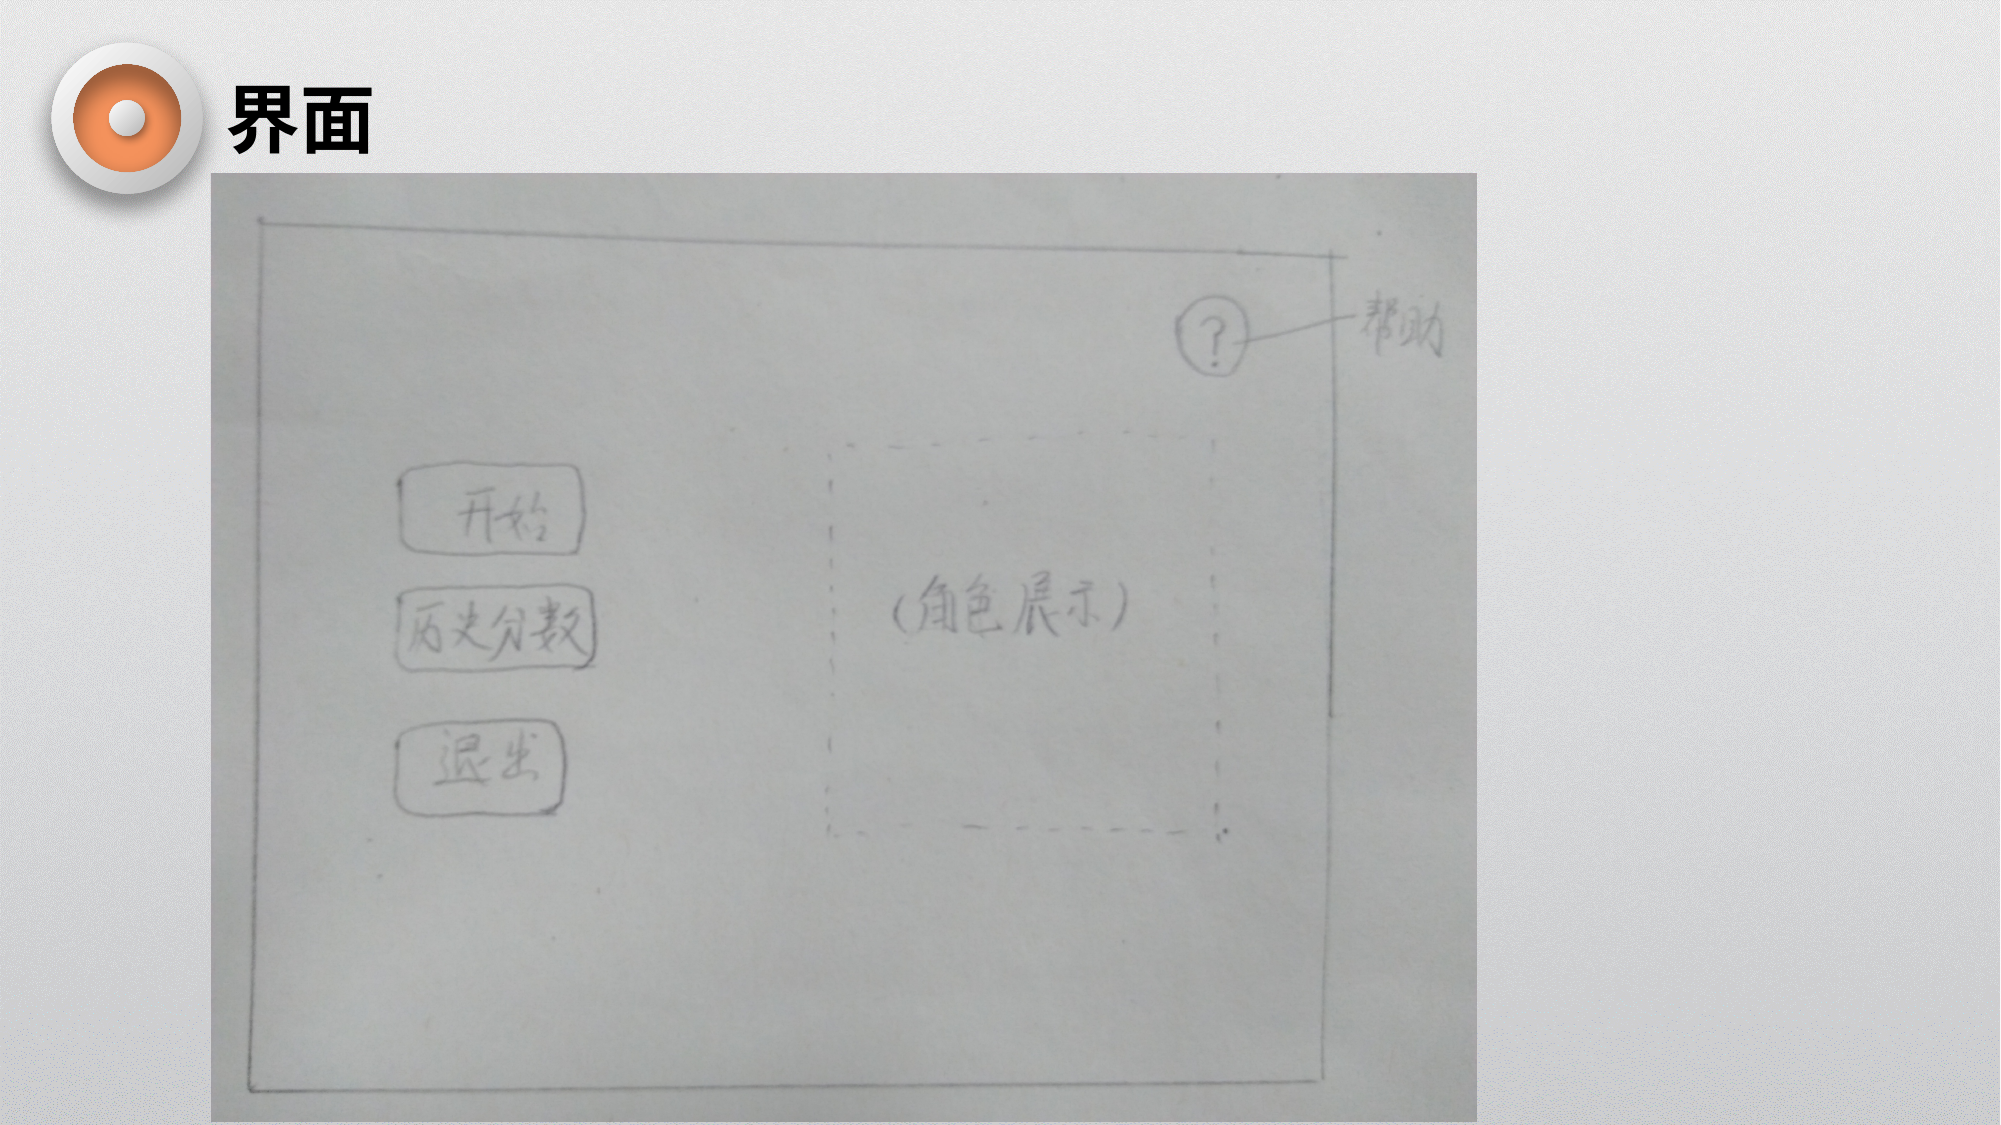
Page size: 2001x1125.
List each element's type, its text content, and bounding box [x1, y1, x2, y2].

list 界面 [210, 75, 369, 173]
picture [0, 0, 2001, 1125]
